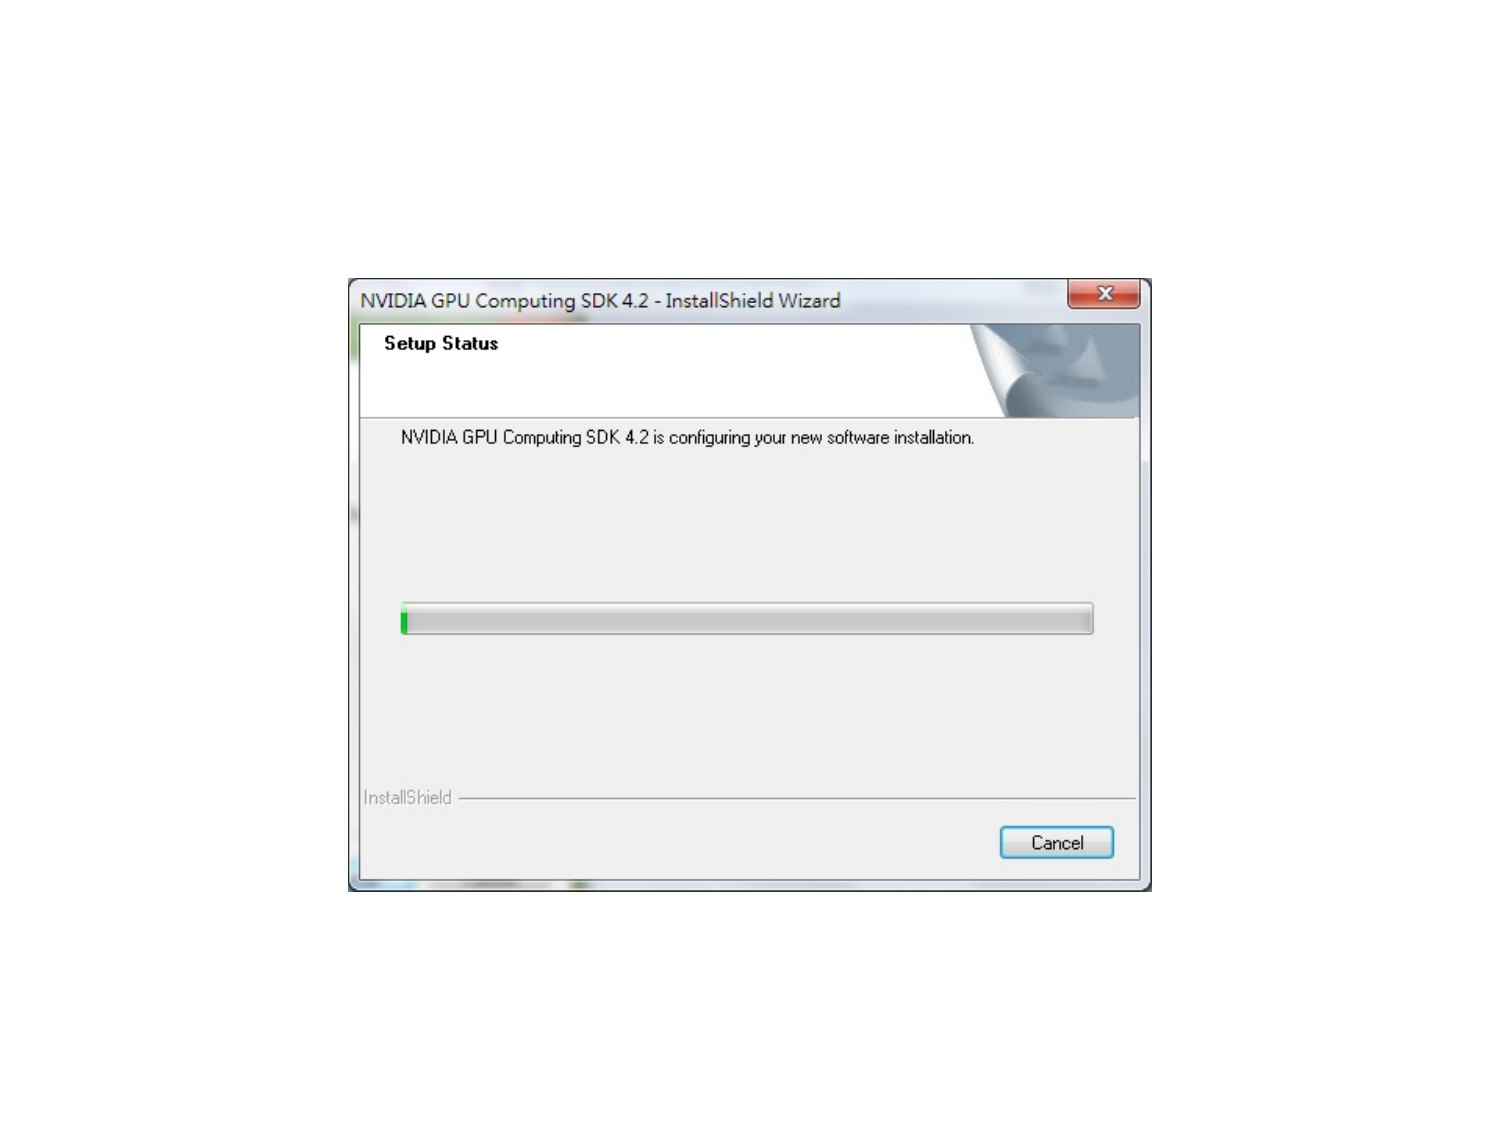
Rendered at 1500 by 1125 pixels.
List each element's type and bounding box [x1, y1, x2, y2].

picture [348, 278, 1152, 892]
